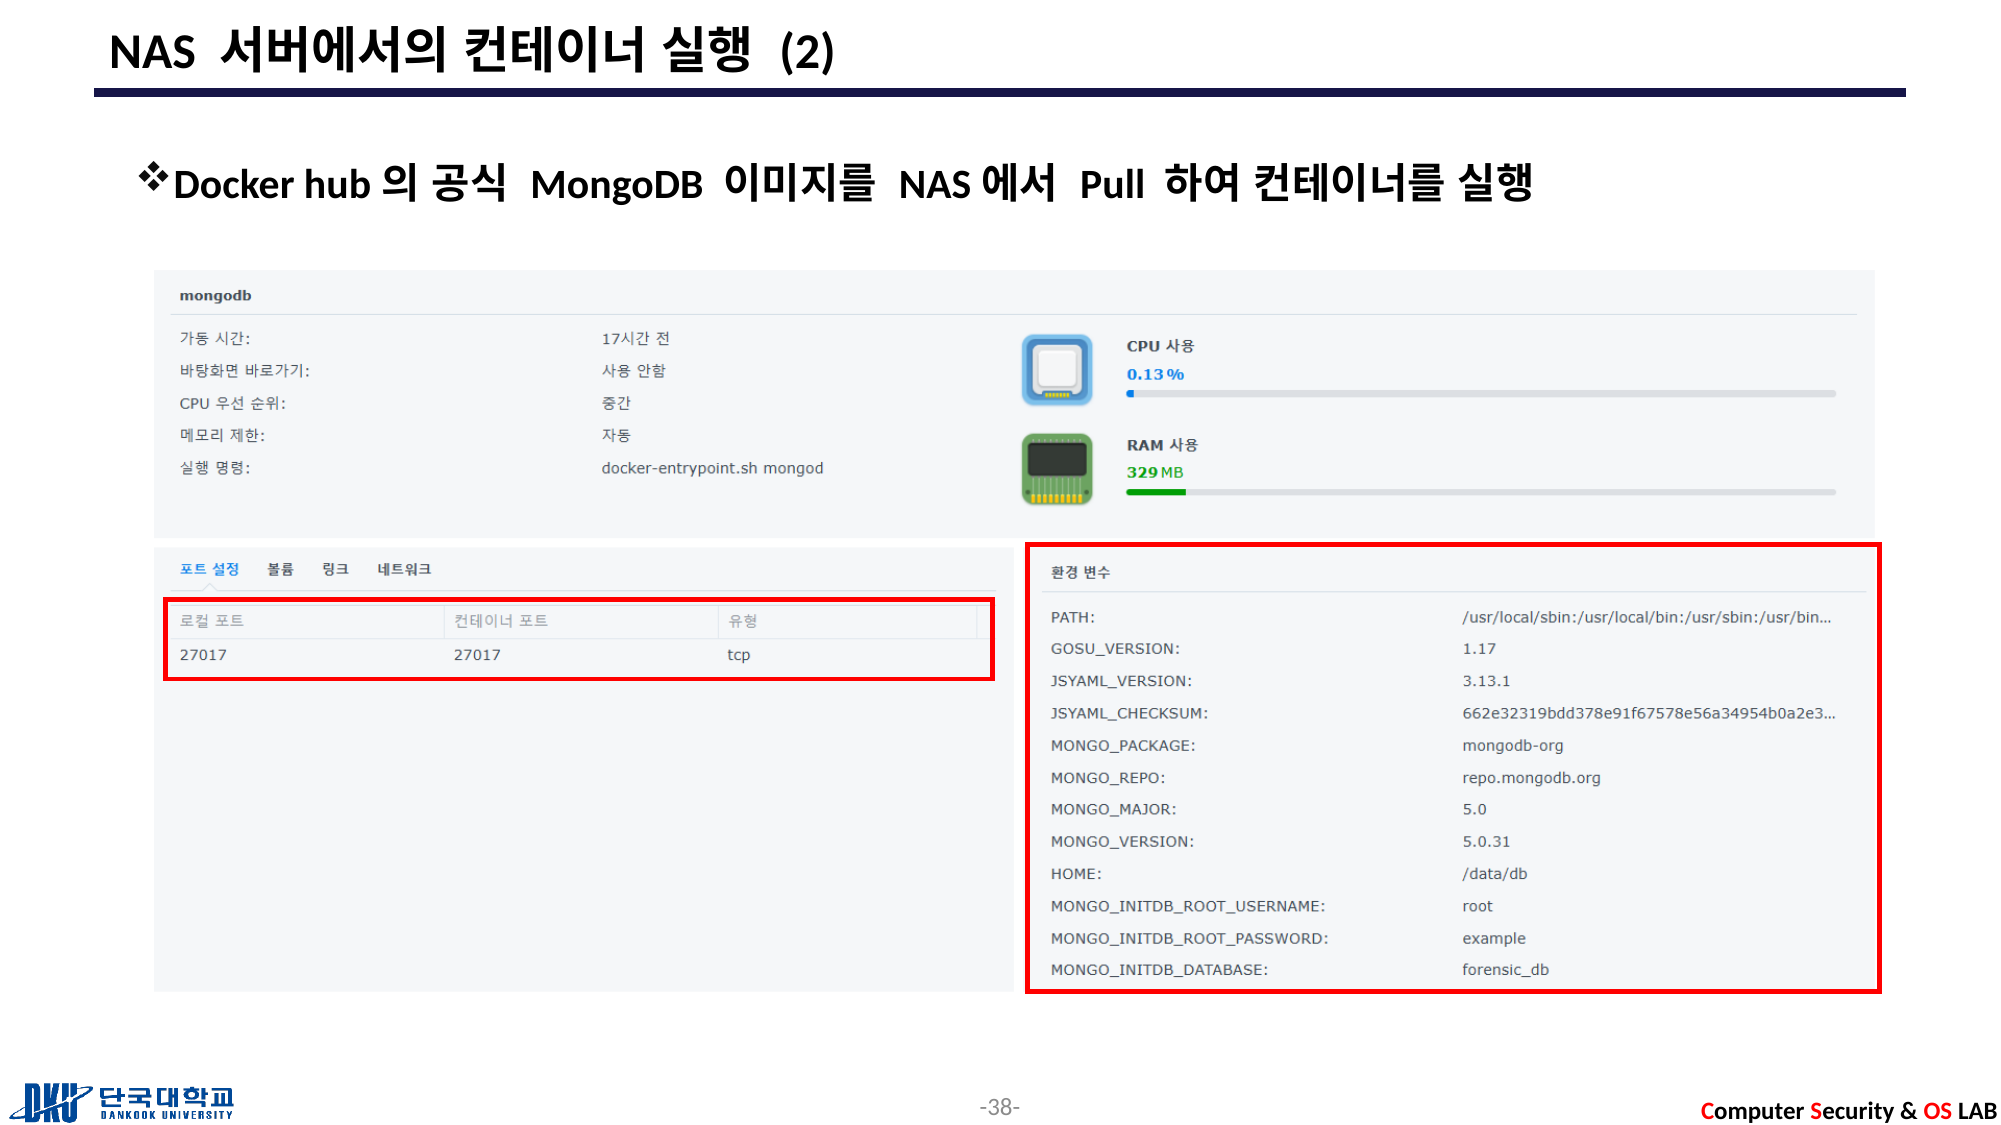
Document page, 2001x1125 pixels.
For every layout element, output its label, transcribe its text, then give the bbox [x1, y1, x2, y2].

list Docker hub의 공식 MongoDB 이미지를 NAS에서 Pull 하여 컨테이너를 실행 [120, 53, 1846, 1061]
title NAS 서버에서의 컨테이너 실행 (2) [94, 17, 1906, 90]
slide_number -38- [953, 1075, 1047, 1125]
picture [2, 983, 240, 1125]
picture [154, 267, 1880, 999]
